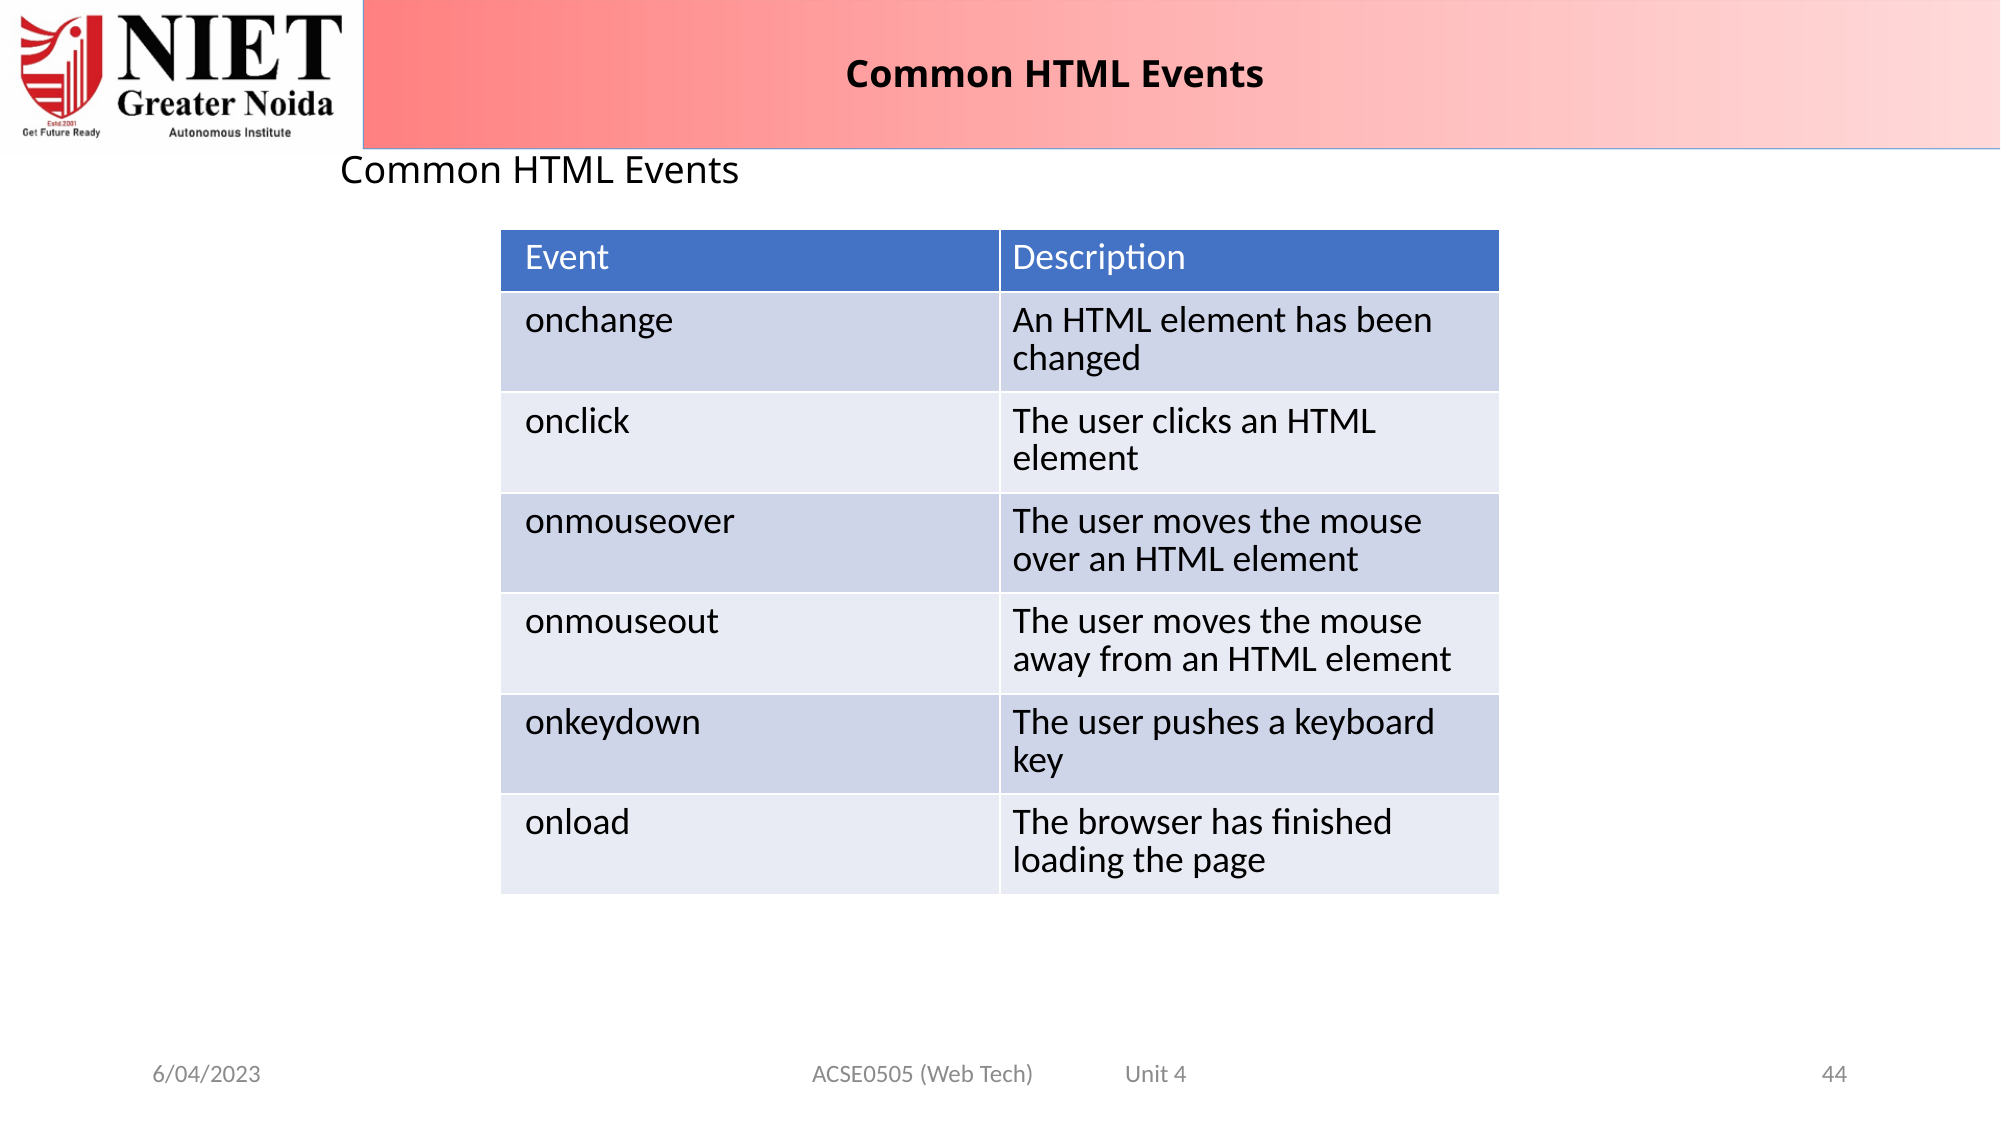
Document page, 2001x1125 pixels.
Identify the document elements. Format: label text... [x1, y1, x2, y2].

table_cell The user moves the mouse over an HTML element [1001, 494, 1499, 592]
table_cell onclick [501, 393, 999, 492]
picture [0, 0, 2001, 1125]
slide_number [137, 1042, 588, 1103]
table_cell onkeydown [501, 695, 999, 793]
table_cell An HTML element has been changed [1001, 293, 1499, 391]
table_header Description [1001, 230, 1499, 291]
table_cell onmouseout [501, 594, 999, 693]
table_cell The user pushes a keyboard key [1001, 695, 1499, 793]
table_cell The user clicks an HTML element [1001, 393, 1499, 492]
list Common HTML Events [324, 143, 1675, 1013]
table_cell onmouseover [501, 494, 999, 592]
table_cell onload [501, 795, 999, 894]
table_header Event [501, 230, 999, 291]
text_box Common HTML Events [830, 42, 1280, 103]
table_cell The user moves the mouse away from an HTML element [1001, 594, 1499, 693]
table_cell The browser has finished loading the page [1001, 795, 1499, 894]
footer ACSE0505 (Web Tech) Unit 4 [662, 1042, 1338, 1103]
slide_number 44 [1412, 1042, 1863, 1103]
table_cell onchange [501, 293, 999, 391]
